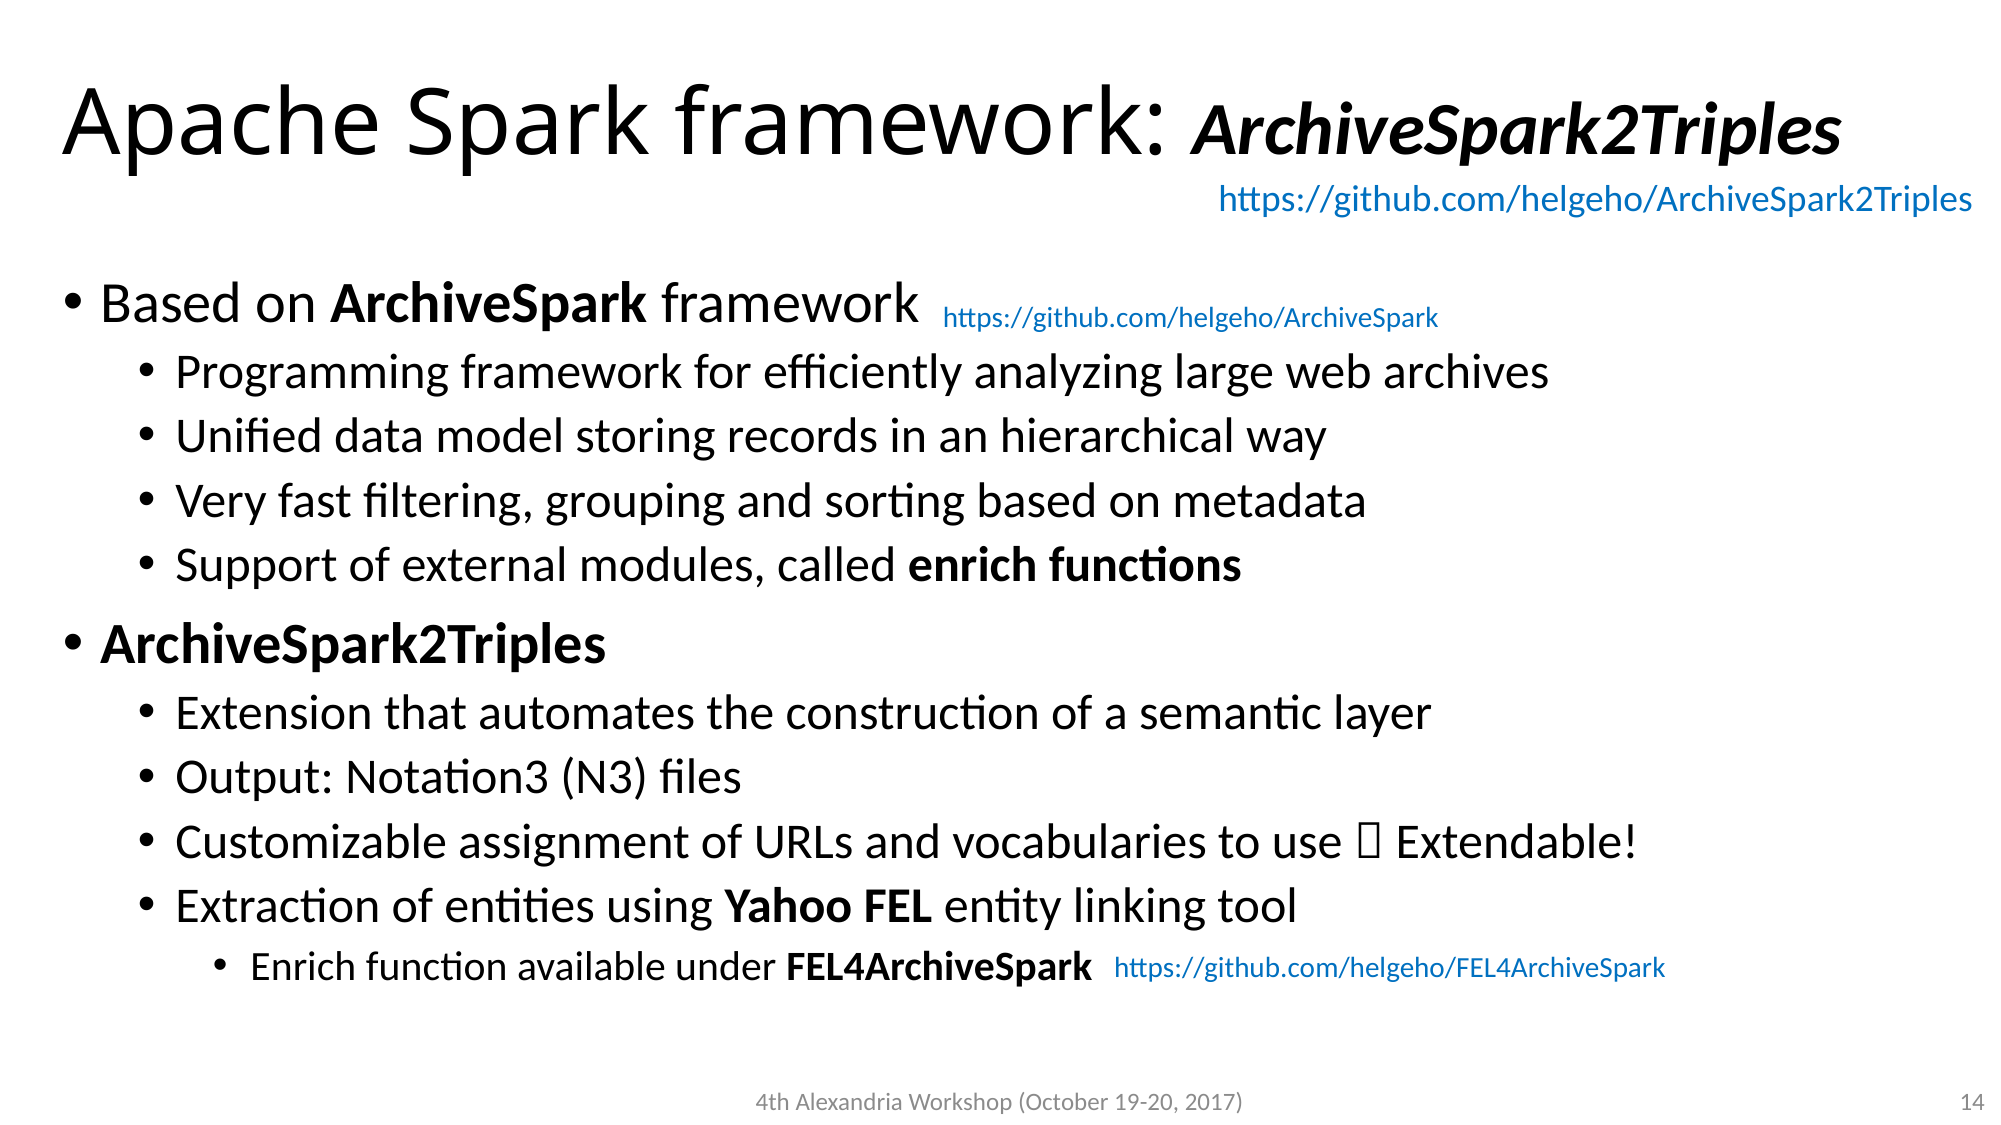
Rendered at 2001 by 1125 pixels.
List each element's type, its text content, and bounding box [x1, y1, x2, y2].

text_box https://github.com/helgeho/ArchiveSpark [928, 290, 1461, 341]
text_box https://github.com/helgeho/FEL4ArchiveSpark [1099, 940, 1681, 991]
title Apache Spark framework: ArchiveSpark2Triples [47, 16, 1950, 234]
text_box https://github.com/helgeho/ArchiveSpark2Triples [1203, 166, 1989, 227]
footer 4th Alexandria Workshop (October 19-20, 2017) [0, 1063, 1935, 1124]
slide_number 14 [1935, 1063, 2000, 1124]
list Based on ArchiveSpark framework Programming framework for efficiently analyzing large web archives Unified data model storing records in an hierarchical way Very fast filtering, grouping and sorting based on metadata Support of external modules, called enrich functions ArchiveSpark2Triples Extension that automates the construction of a semantic layer Output: Notation3 (N3) files Customizable assignment of URLs and vocabularies to use  Extendable! Extraction of entities using Yahoo FEL entity linking tool Enrich function available under FEL4ArchiveSpark [47, 264, 1950, 1038]
